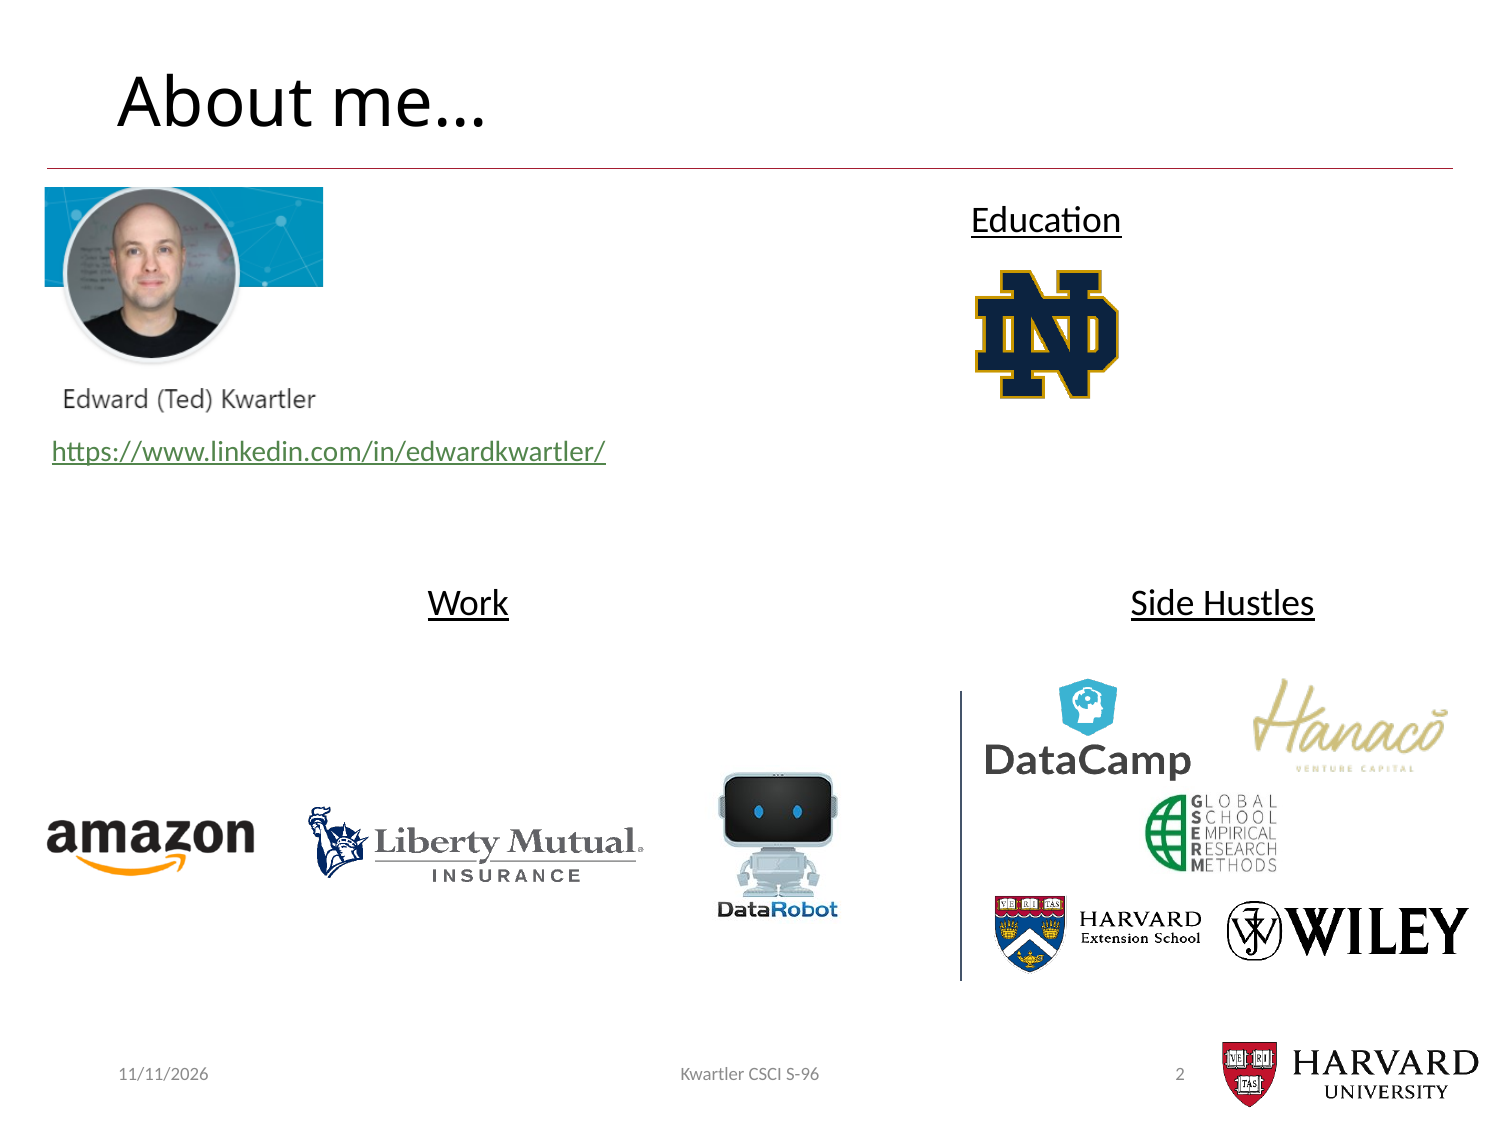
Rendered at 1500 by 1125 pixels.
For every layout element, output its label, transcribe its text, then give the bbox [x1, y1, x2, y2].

slide_number 2 [1059, 1042, 1200, 1103]
picture [985, 662, 1500, 874]
picture [1224, 899, 1471, 969]
picture [1200, 1024, 1500, 1125]
picture [993, 894, 1201, 974]
picture [276, 217, 286, 226]
text_box Education [956, 187, 1137, 248]
text_box https://www.linkedin.com/in/edwardkwartler/ [36, 424, 621, 475]
footer Kwartler CSCI S-96 [496, 1042, 1004, 1103]
picture [974, 269, 1119, 399]
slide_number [103, 1042, 441, 1103]
picture [44, 187, 324, 417]
title About me… [103, 59, 1397, 157]
text_box Work [412, 570, 524, 631]
text_box Side Hustles [1115, 570, 1331, 631]
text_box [38, 765, 867, 924]
